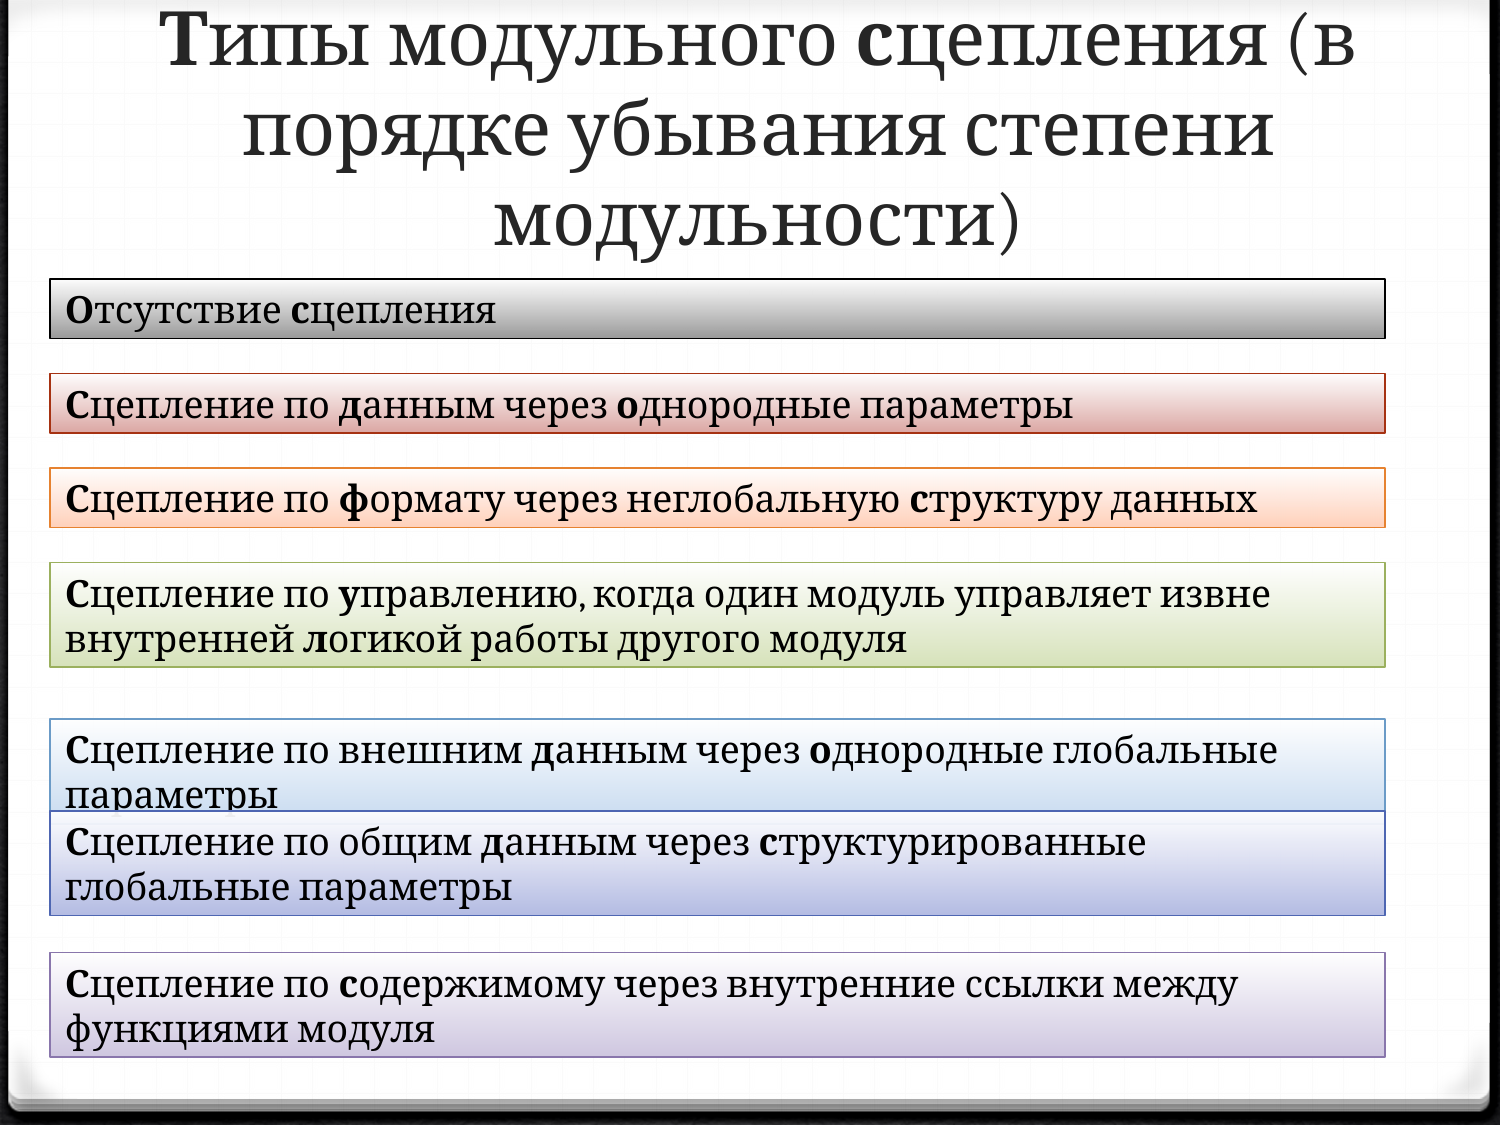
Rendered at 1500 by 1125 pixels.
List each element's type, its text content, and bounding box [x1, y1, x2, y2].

text_box Отсутствие сцепления [49, 278, 1386, 339]
text_box Сцепление по внешним данным через однородные глобальные параметры [49, 718, 1386, 810]
text_box Сцепление по общим данным через структурированные глобальные параметры [49, 810, 1386, 916]
text_box Сцепление по формату через неглобальную структуру данных [49, 467, 1386, 528]
text_box Сцепление по данным через однородные параметры [49, 373, 1386, 434]
picture [0, 0, 1500, 1125]
text_box Сцепление по управлению, когда один модуль управляет извне внутренней логикой работы другого модуля [49, 562, 1386, 668]
text_box Сцепление по содержимому через внутренние ссылки между функциями модуля [49, 952, 1386, 1058]
title Типы модульного сцепления (в порядке убывания степени модульности) [50, 6, 1468, 244]
